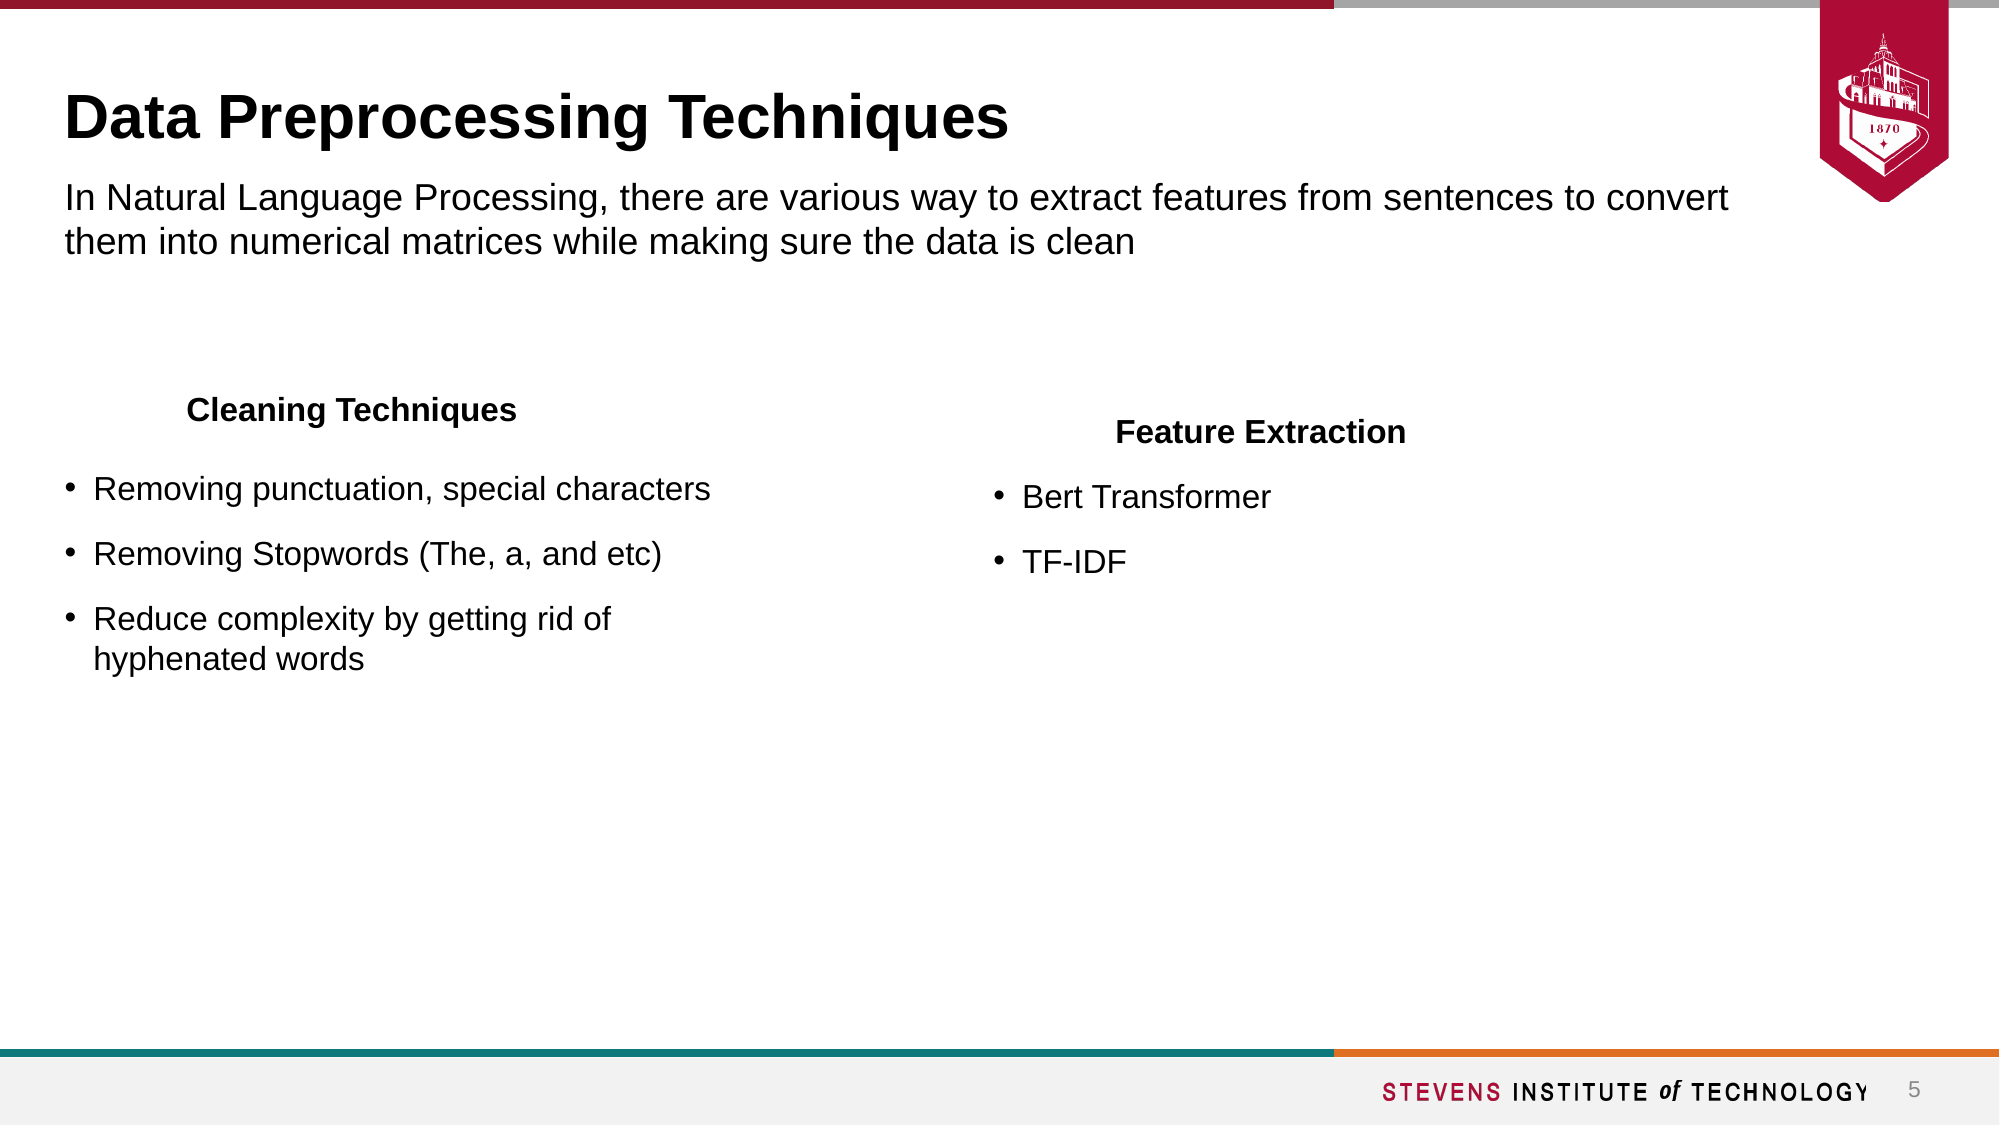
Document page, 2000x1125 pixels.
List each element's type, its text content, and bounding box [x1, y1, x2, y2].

picture [1819, 0, 1949, 202]
picture [1383, 1080, 1862, 1101]
list Feature Extraction Bert Transformer TF-IDF [978, 403, 1672, 999]
title Data Preprocessing Techniques [49, 68, 1647, 157]
slide_number ‹#› [1862, 1057, 1967, 1118]
list Cleaning Techniques Removing punctuation, special characters Removing Stopwords (The, a, and etc) Reduce complexity by getting rid of hyphenated words [49, 380, 744, 976]
list In Natural Language Processing, there are various way to extract features from sentences to convert them into numerical matrices while making sure the data is clean [49, 165, 1762, 276]
